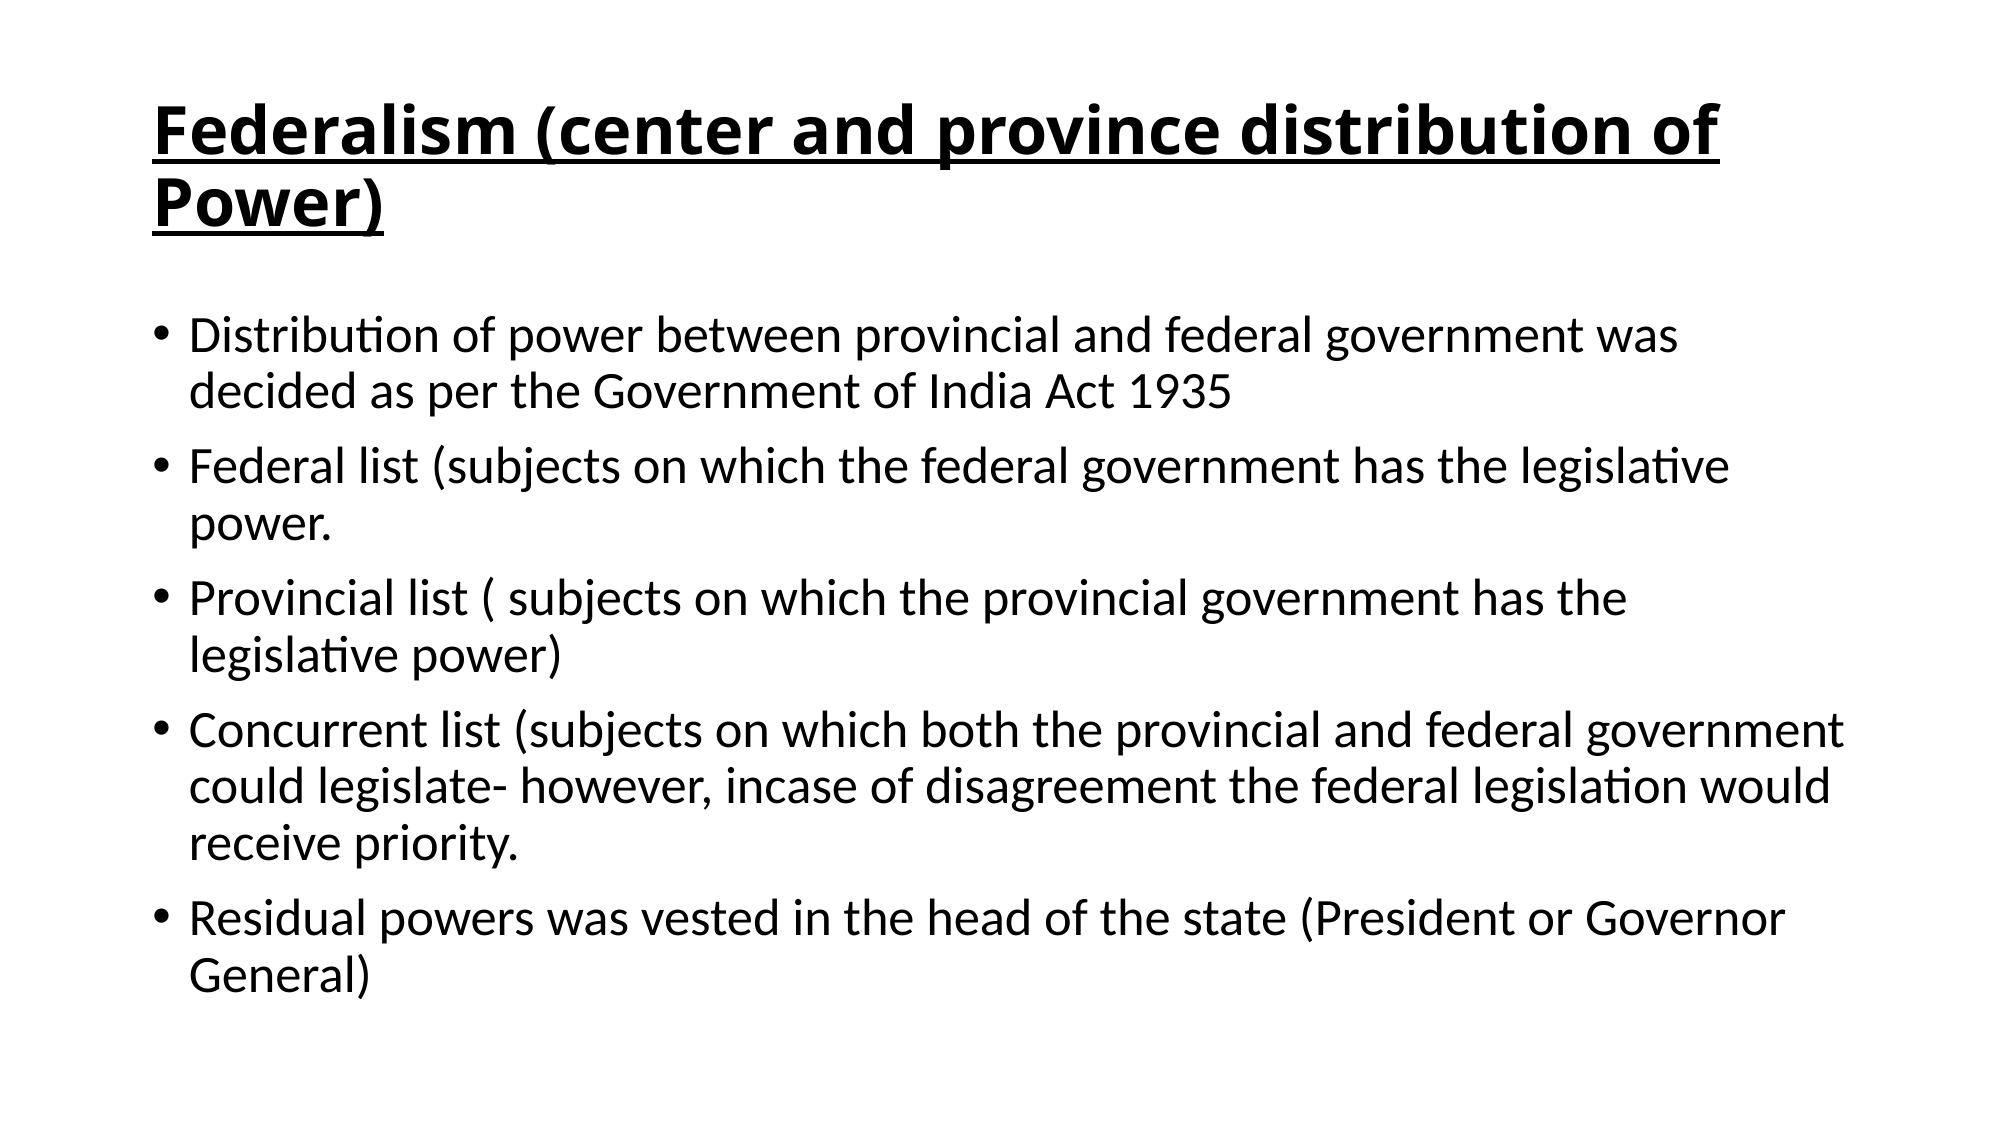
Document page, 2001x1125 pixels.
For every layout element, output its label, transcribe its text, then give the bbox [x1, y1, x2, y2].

list Distribution of power between provincial and federal government was decided as per the Government of India Act 1935 Federal list (subjects on which the federal government has the legislative power. Provincial list ( subjects on which the provincial government has the legislative power) Concurrent list (subjects on which both the provincial and federal government could legislate- however, incase of disagreement the federal legislation would receive priority. Residual powers was vested in the head of the state (President or Governor General) [137, 299, 1863, 1014]
title Federalism (center and province distribution of Power) [137, 59, 1863, 278]
